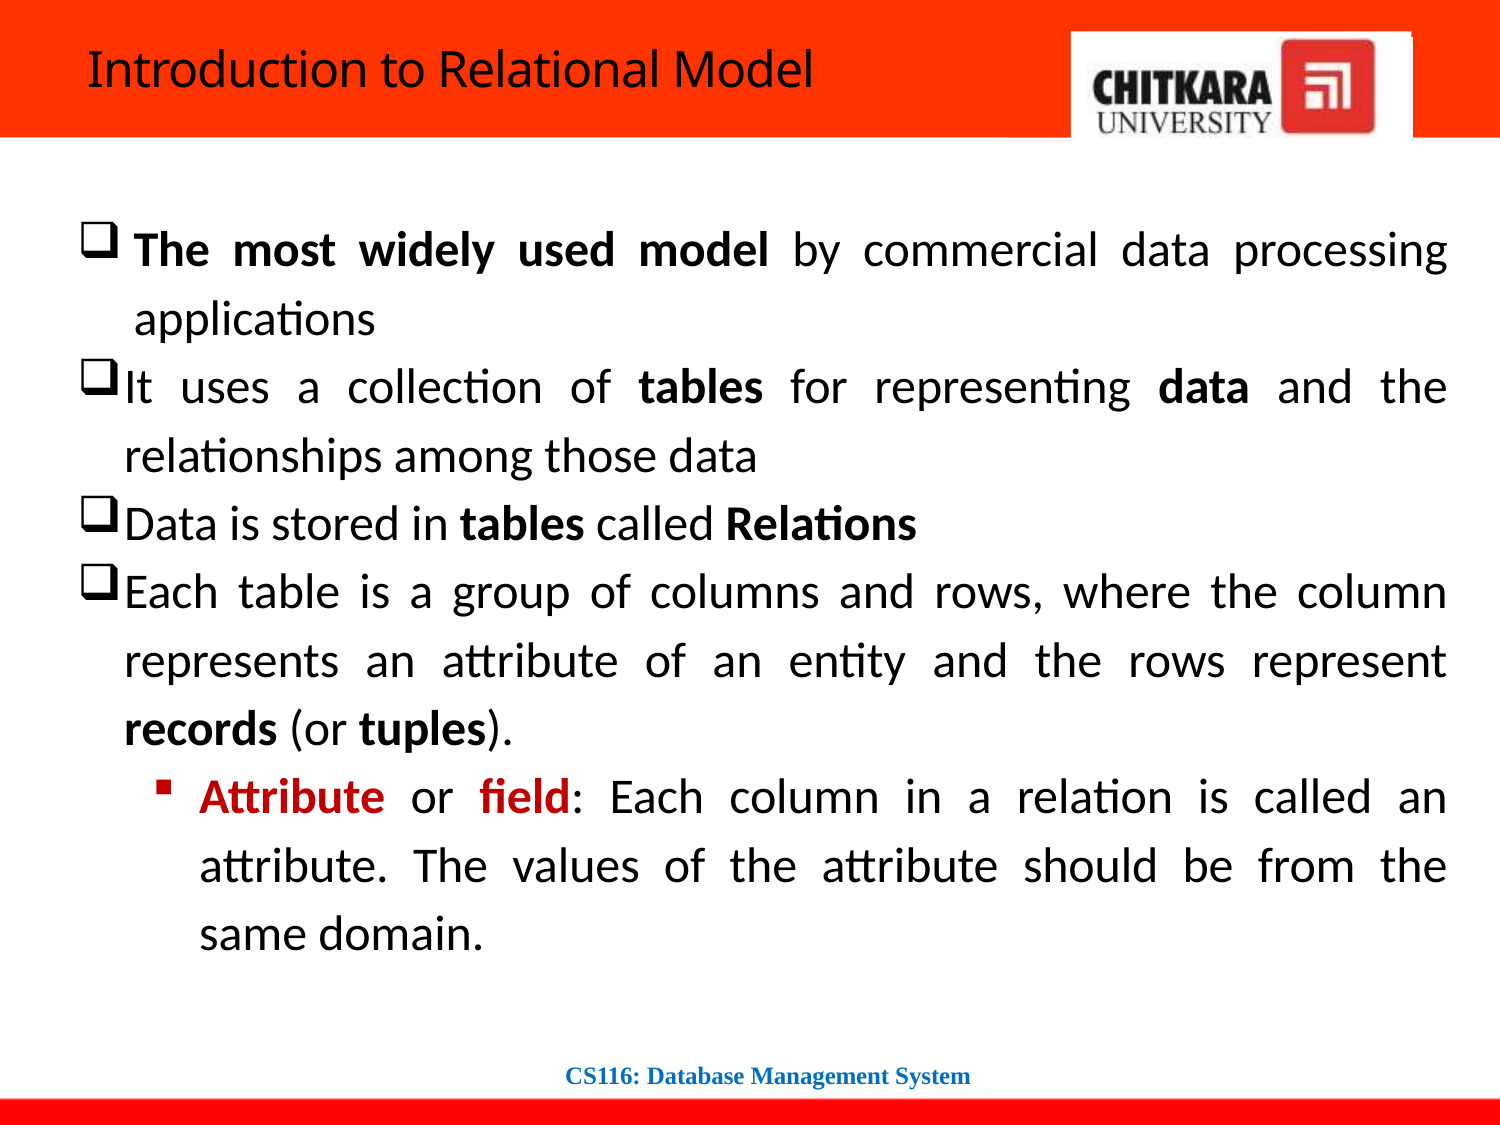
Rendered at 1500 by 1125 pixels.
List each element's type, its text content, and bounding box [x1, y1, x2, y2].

picture [1074, 37, 1390, 138]
title Introduction to Relational Model [87, 37, 858, 99]
text_box The most widely used model by commercial data processing applications It uses a collection of tables for representing data and the relationships among those data Data is stored in tables called Relations Each table is a group of columns and rows, where the column represents an attribute of an entity and the rows represent records (or tuples). Attribute or field: Each column in a relation is called an attribute. The values of the attribute should be from the same domain. [62, 156, 1463, 1037]
footer CS116: Database Management System [563, 1060, 988, 1088]
picture [0, 1098, 1500, 1125]
